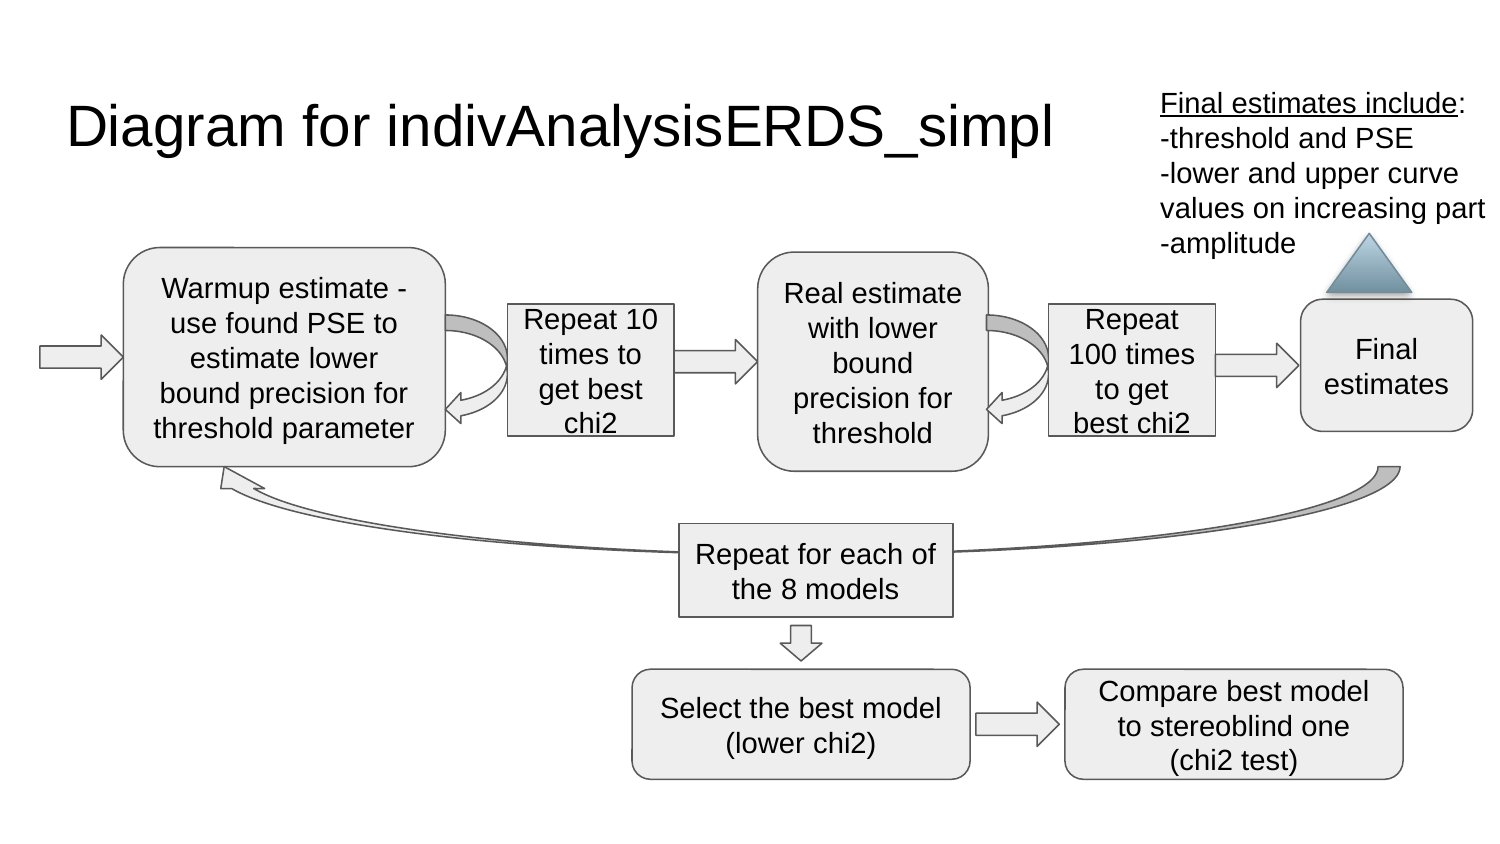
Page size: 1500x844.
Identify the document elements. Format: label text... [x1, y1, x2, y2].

text_box Compare best model to stereoblind one (chi2 test) [1064, 669, 1404, 780]
text_box Real estimate with lower bound precision for threshold [757, 252, 989, 472]
text_box [445, 314, 507, 424]
text_box Repeat 100 times to get best chi2 [1048, 303, 1216, 436]
text_box [220, 466, 678, 553]
text_box Final estimates include: -threshold and PSE -lower and upper curve values on increasing part -amplitude [1145, 76, 1500, 267]
text_box Final estimates [1300, 299, 1473, 432]
text_box Select the best model (lower chi2) [632, 669, 971, 780]
text_box [1215, 343, 1299, 388]
text_box Warmup estimate - use found PSE to estimate lower bound precision for threshold parameter [123, 247, 446, 467]
text_box [1326, 232, 1413, 294]
text_box [780, 625, 822, 662]
title Diagram for indivAnalysisERDS_simpl [51, 72, 1449, 167]
text_box Repeat for each of the 8 models [678, 523, 953, 618]
text_box [975, 702, 1060, 747]
text_box [986, 314, 1048, 424]
text_box Repeat 10 times to get best chi2 [507, 303, 675, 436]
text_box [674, 339, 757, 384]
text_box [39, 334, 123, 380]
